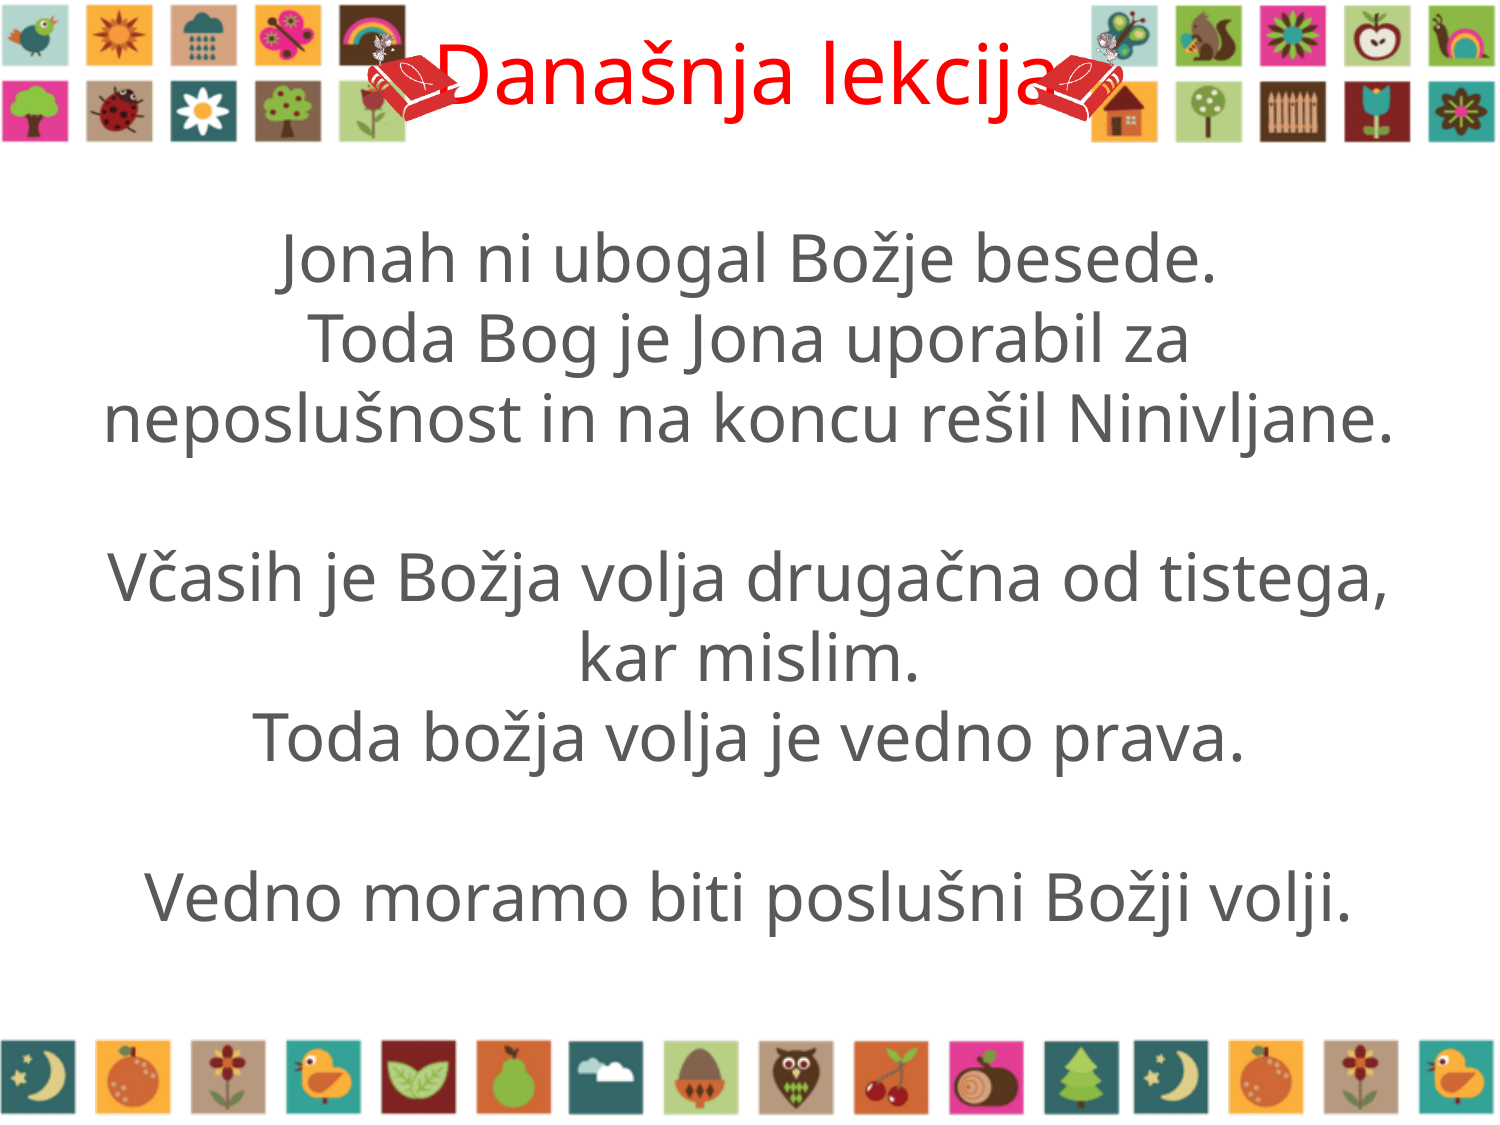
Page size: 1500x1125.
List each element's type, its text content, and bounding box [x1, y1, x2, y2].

picture [1001, 3, 1500, 150]
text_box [0, 1028, 1500, 1118]
text_box Današnja lekcija [425, 13, 1078, 129]
picture [0, 3, 492, 150]
text_box Jonah ni ubogal Božje besede. Toda Bog je Jona uporabil za neposlušnost in na koncu rešil Ninivljane. Včasih je Božja volja drugačna od tistega, kar mislim. Toda božja volja je vedno prava. Vedno moramo biti poslušni Božji volji. [76, 208, 1424, 943]
